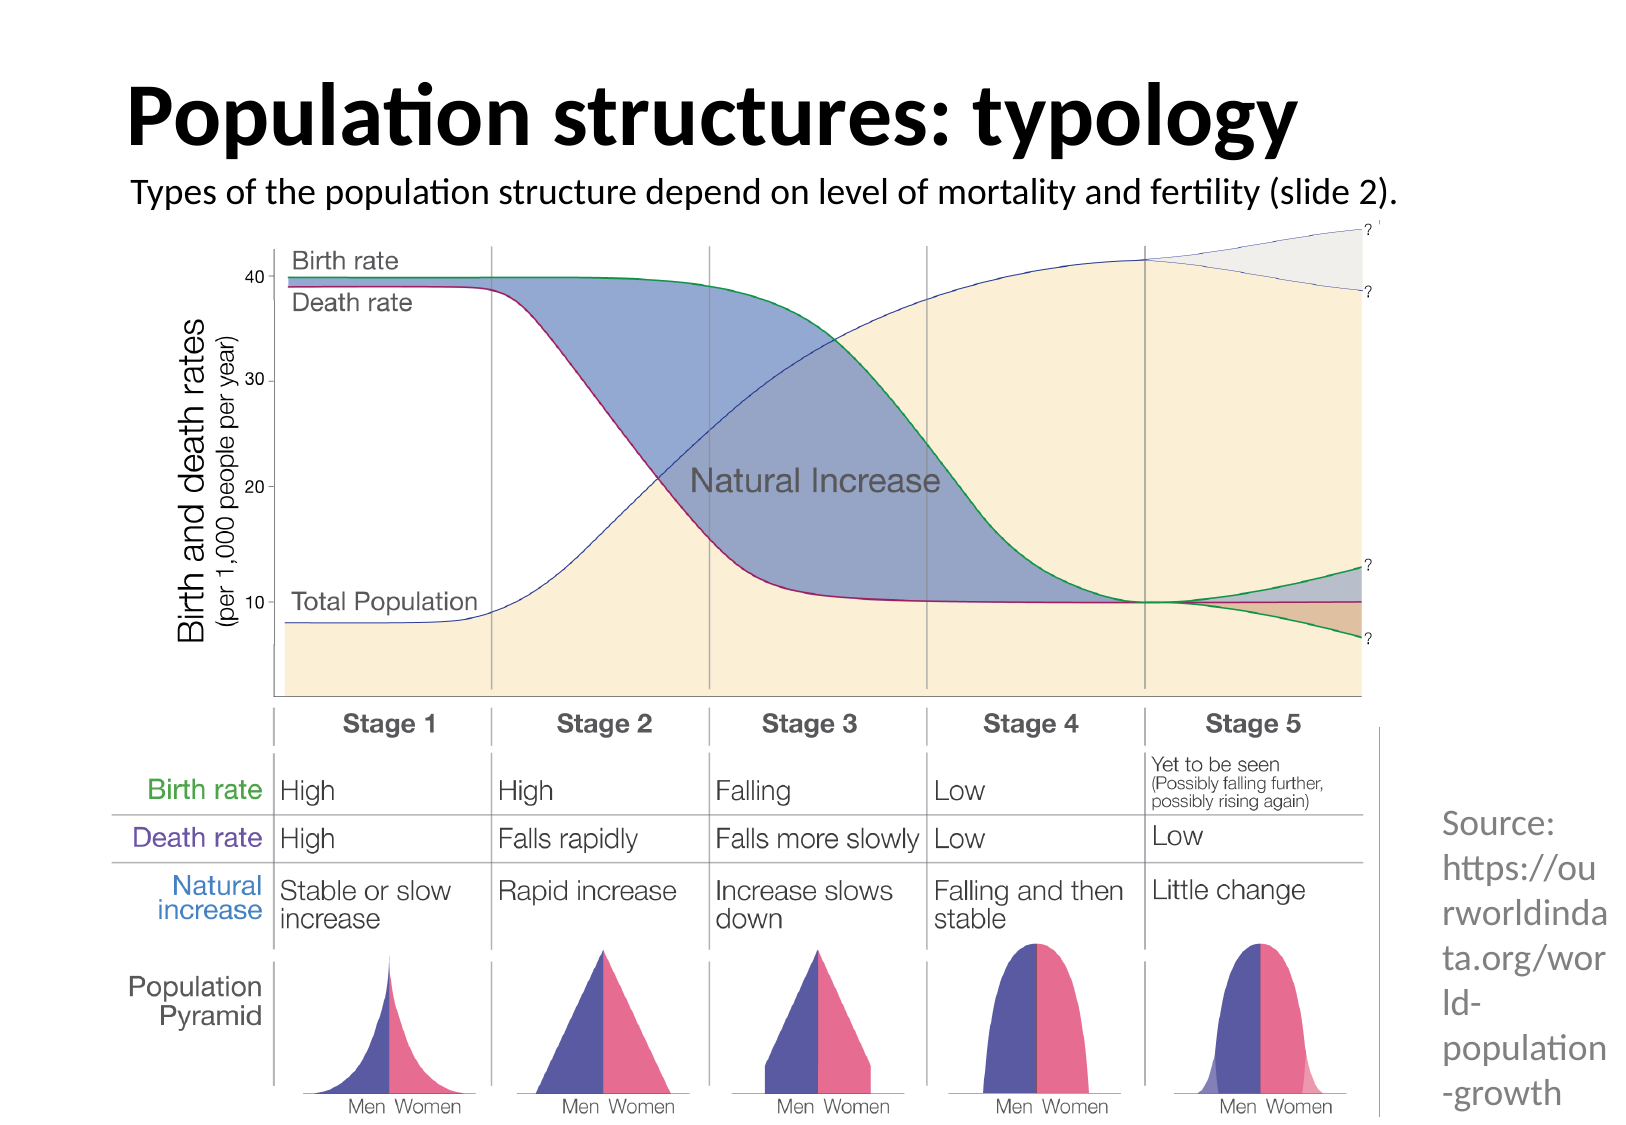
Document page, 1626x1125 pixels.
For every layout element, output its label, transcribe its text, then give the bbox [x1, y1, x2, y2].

title Population structures: typology [111, 59, 1514, 173]
picture [111, 220, 1380, 1117]
text_box Types of the population structure depend on level of mortality and fertility (slide 2). [115, 159, 1424, 220]
text_box Source: https://ourworldindata.org/world-population-growth [1427, 790, 1625, 1121]
